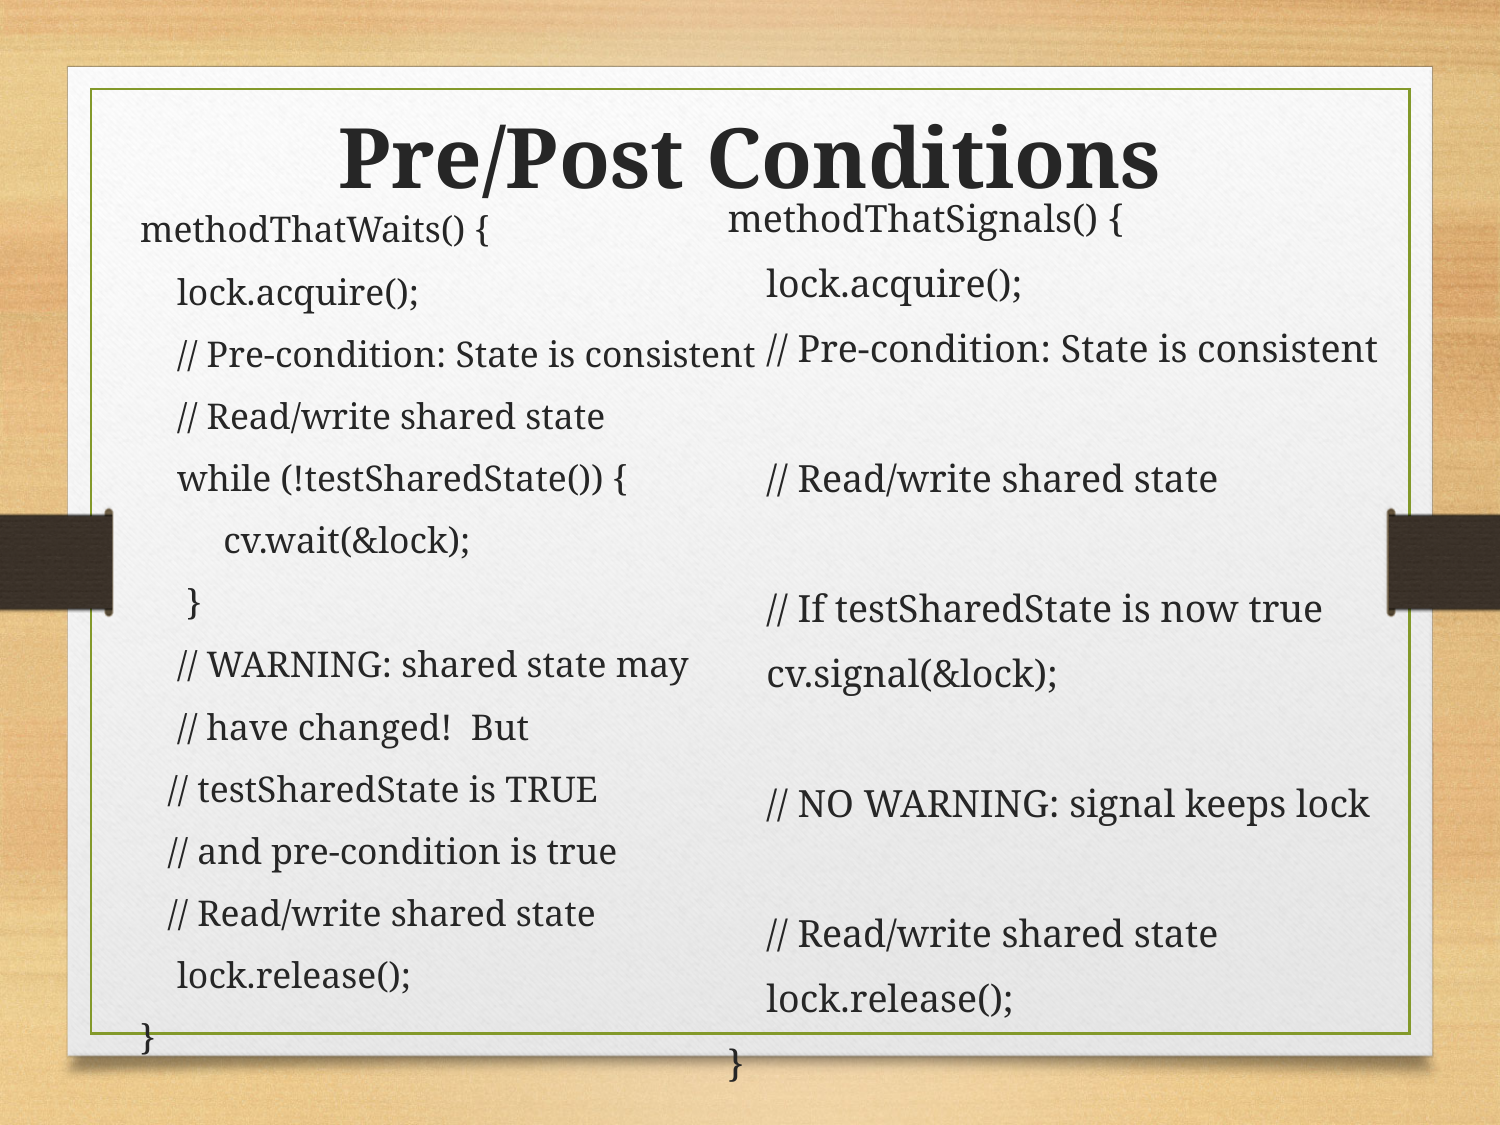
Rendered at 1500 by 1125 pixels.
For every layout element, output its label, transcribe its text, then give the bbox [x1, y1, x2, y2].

list methodThatWaits() { lock.acquire(); // Pre-condition: State is consistent // Read/write shared state while (!testSharedState()) { cv.wait(&lock); } // WARNING: shared state may // have changed! But // testSharedState is TRUE // and pre-condition is true // Read/write shared state lock.release(); } [125, 200, 788, 1033]
title Pre/Post Conditions [87, 48, 1413, 263]
list methodThatSignals() { lock.acquire(); // Pre-condition: State is consistent // Read/write shared state // If testSharedState is now true cv.signal(&lock); // NO WARNING: signal keeps lock // Read/write shared state lock.release(); } [712, 187, 1450, 930]
picture [0, 0, 1500, 1125]
